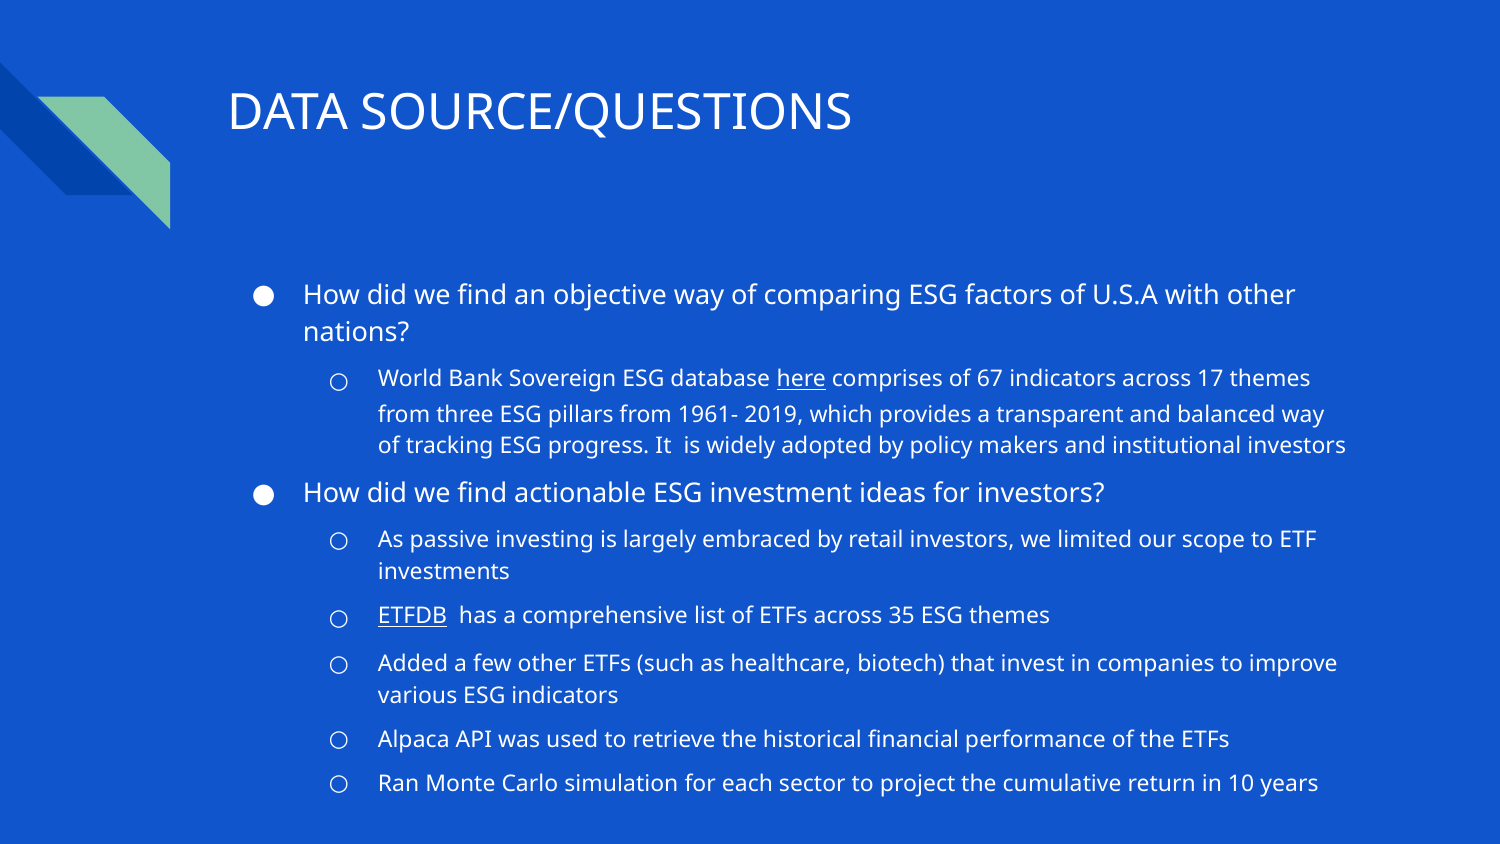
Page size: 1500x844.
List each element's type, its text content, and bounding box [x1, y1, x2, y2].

list How did we find an objective way of comparing ESG factors of U.S.A with other nations? World Bank Sovereign ESG database here comprises of 67 indicators across 17 themes from three ESG pillars from 1961- 2019, which provides a transparent and balanced way of tracking ESG progress. It is widely adopted by policy makers and institutional investors How did we find actionable ESG investment ideas for investors? As passive investing is largely embraced by retail investors, we limited our scope to ETF investments ETFDB has a comprehensive list of ETFs across 35 ESG themes Added a few other ETFs (such as healthcare, biotech) that invest in companies to improve various ESG indicators Alpaca API was used to retrieve the historical financial performance of the ETFs Ran Monte Carlo simulation for each sector to project the cumulative return in 10 years [212, 257, 1368, 735]
title DATA SOURCE/QUESTIONS [212, 64, 1368, 215]
